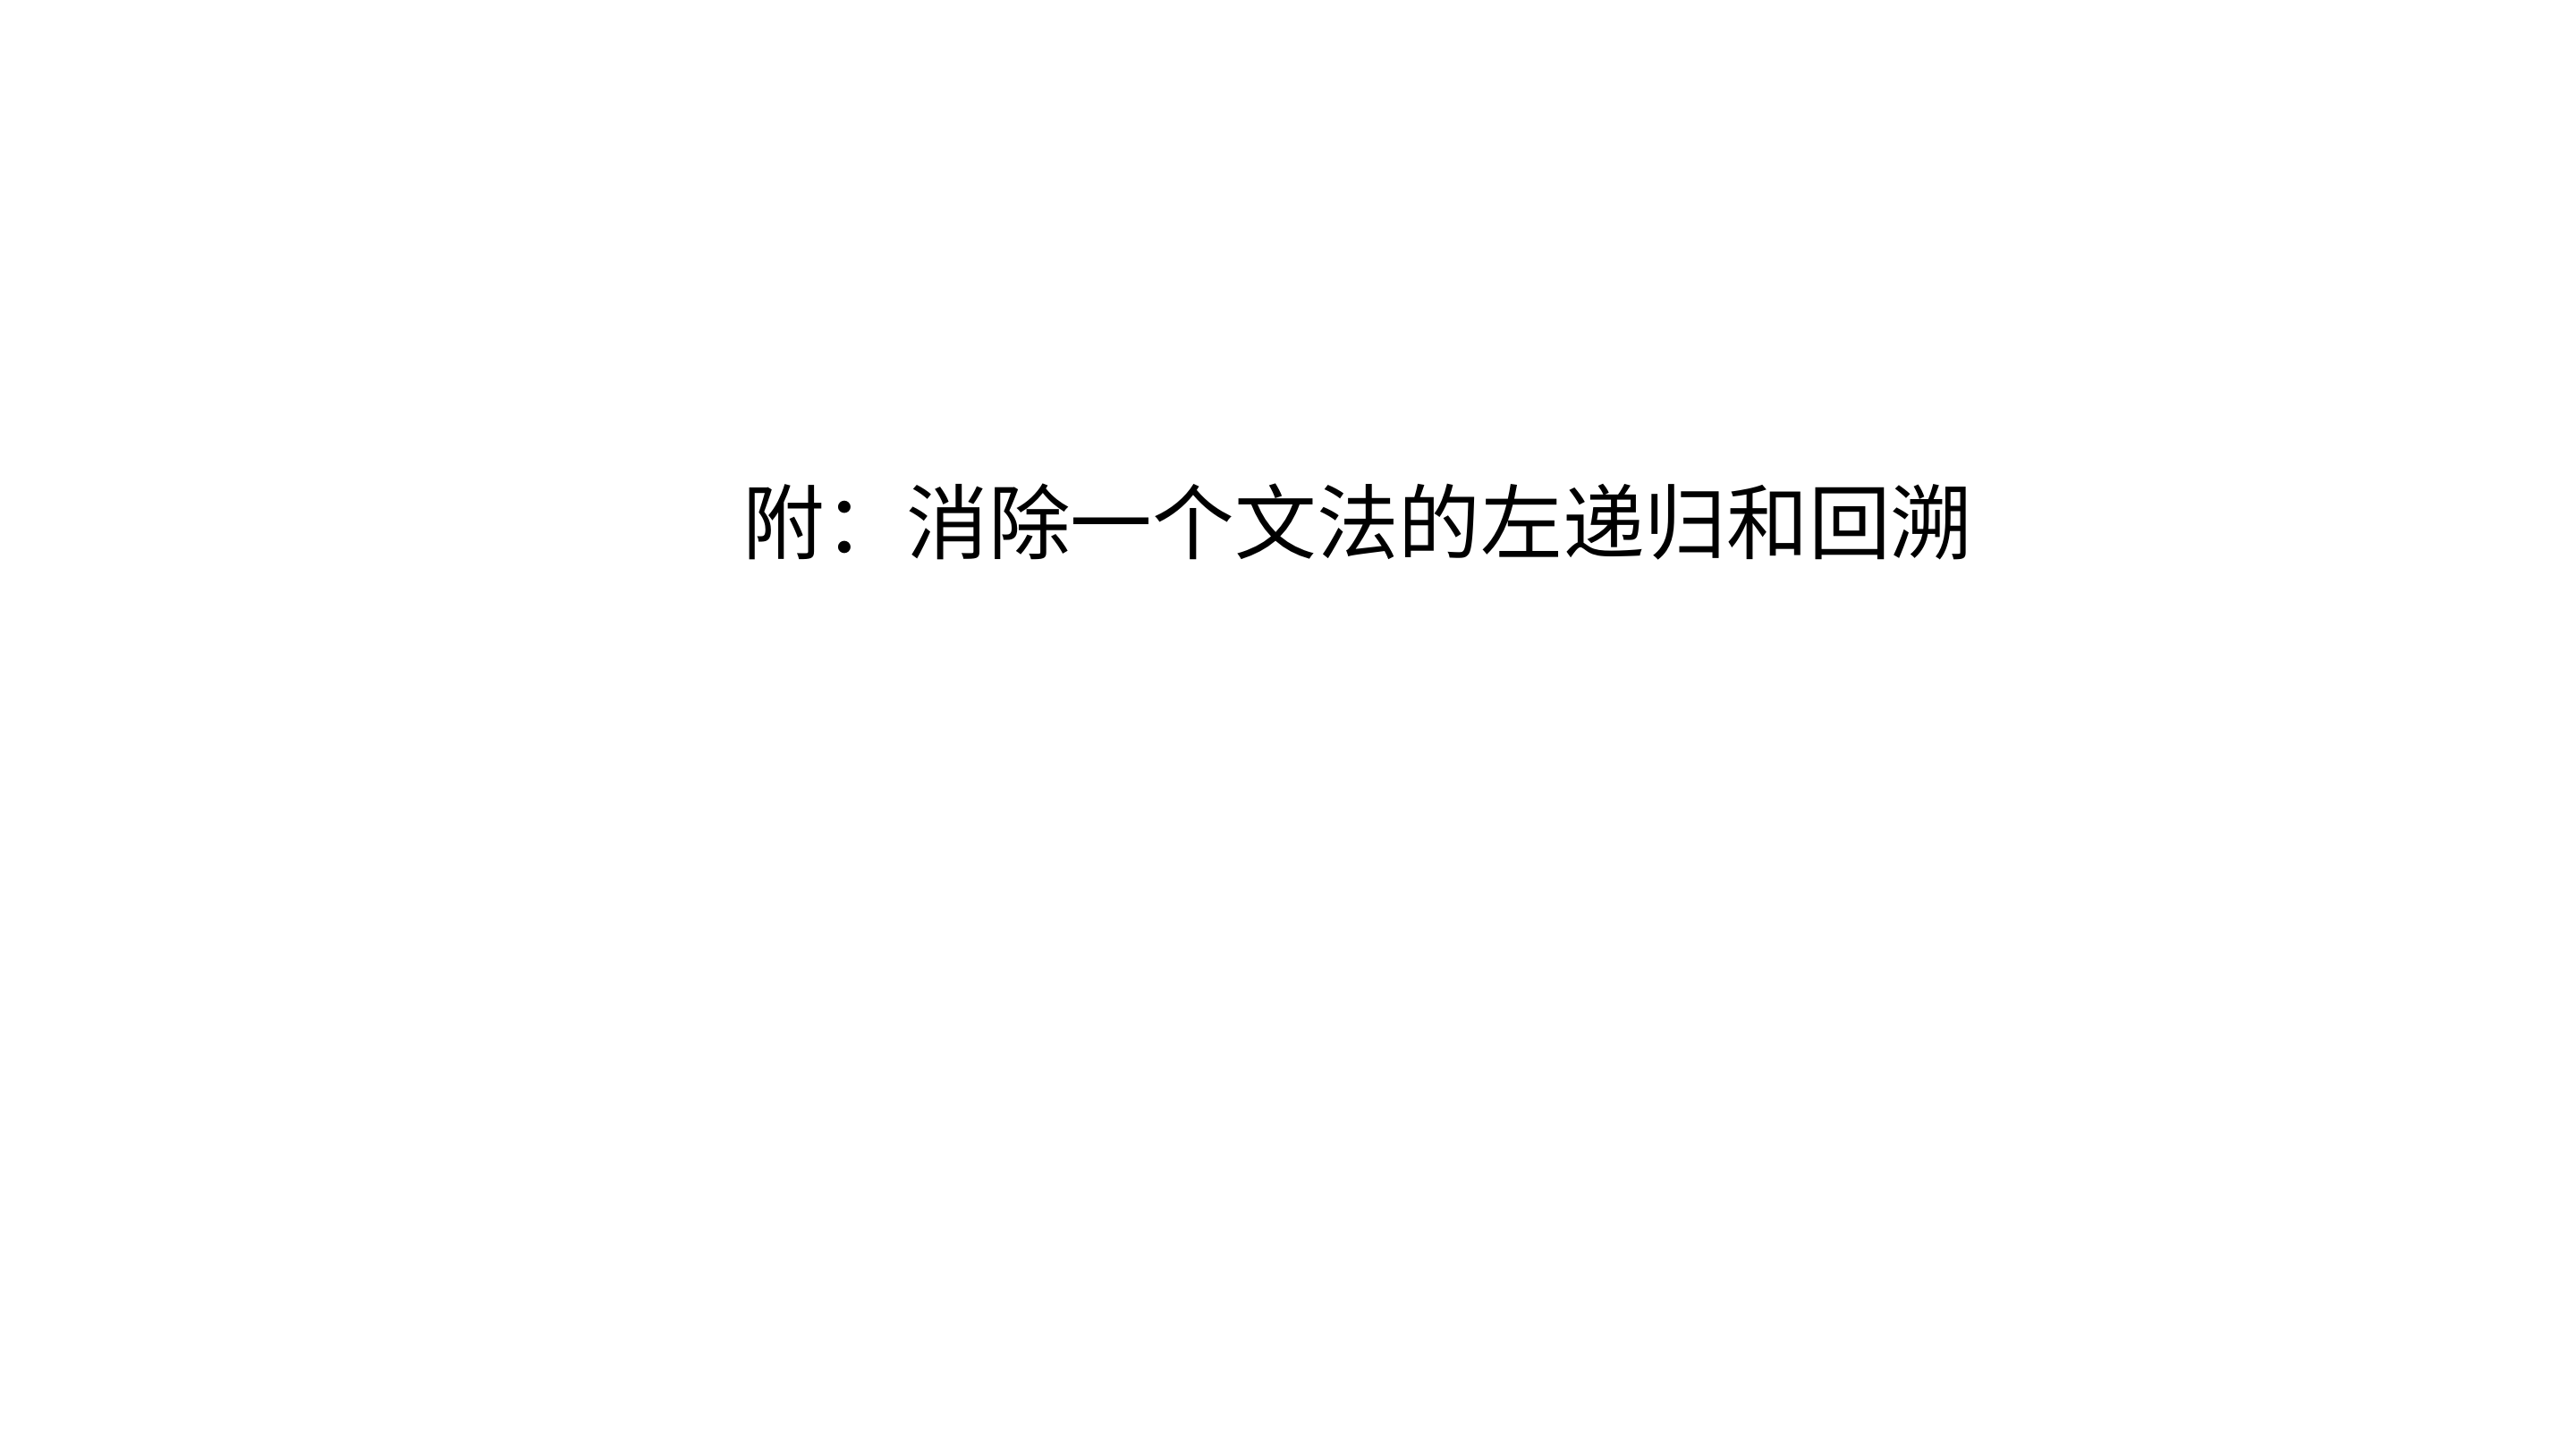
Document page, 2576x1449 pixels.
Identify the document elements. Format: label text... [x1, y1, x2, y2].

title 附：消除一个文法的左递归和回溯 [586, 464, 2130, 659]
